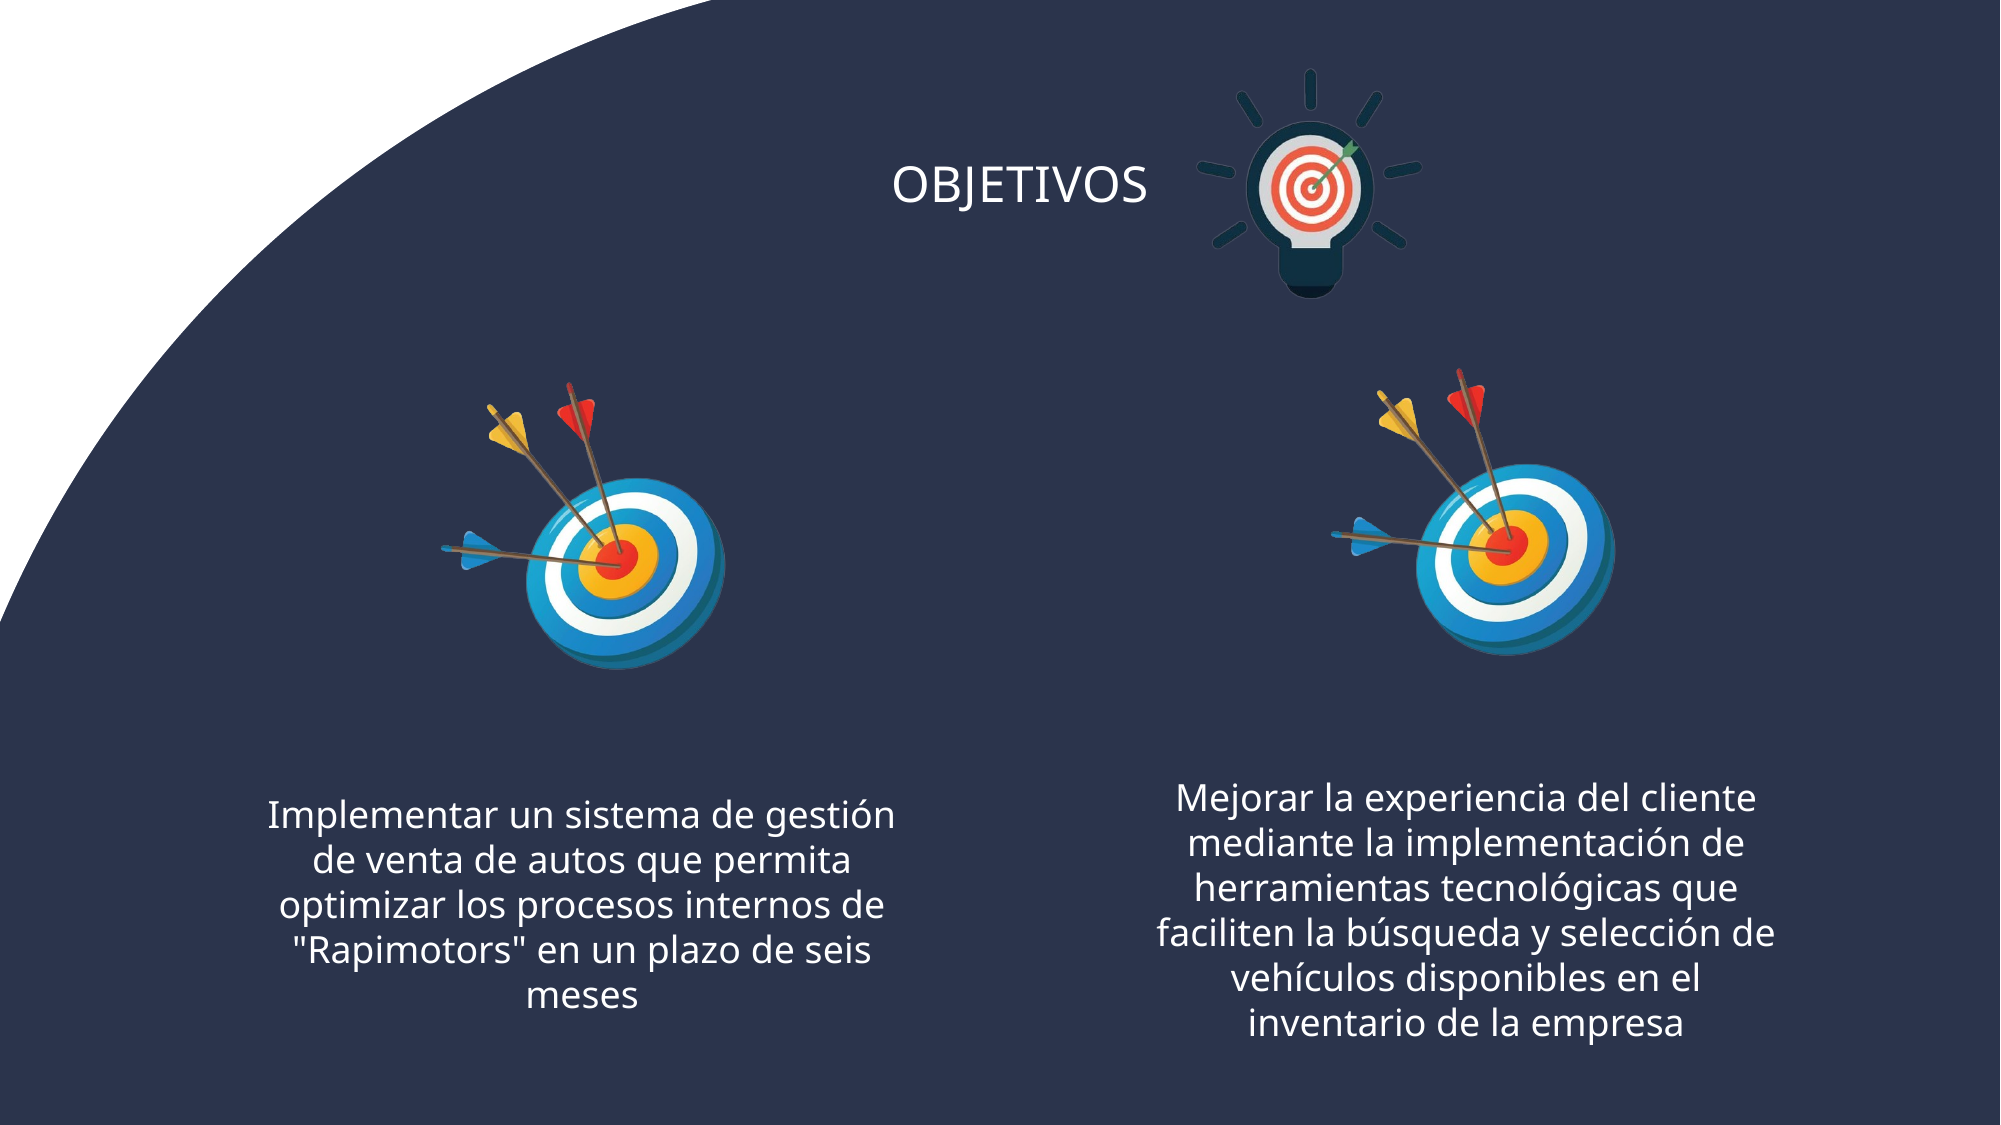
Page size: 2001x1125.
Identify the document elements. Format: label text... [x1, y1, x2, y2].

picture [423, 366, 742, 685]
text_box Implementar un sistema de gestión de venta de autos que permita optimizar los procesos internos de "Rapimotors" en un plazo de seis meses [238, 783, 926, 1024]
text_box [0, 0, 712, 623]
text_box Mejorar la experiencia del cliente mediante la implementación de herramientas tecnológicas que faciliten la búsqueda y selección de vehículos disponibles en el inventario de la empresa [1122, 766, 1810, 1052]
picture [1312, 352, 1632, 671]
picture [1073, 64, 1553, 308]
title OBJETIVOS [890, 161, 1073, 266]
